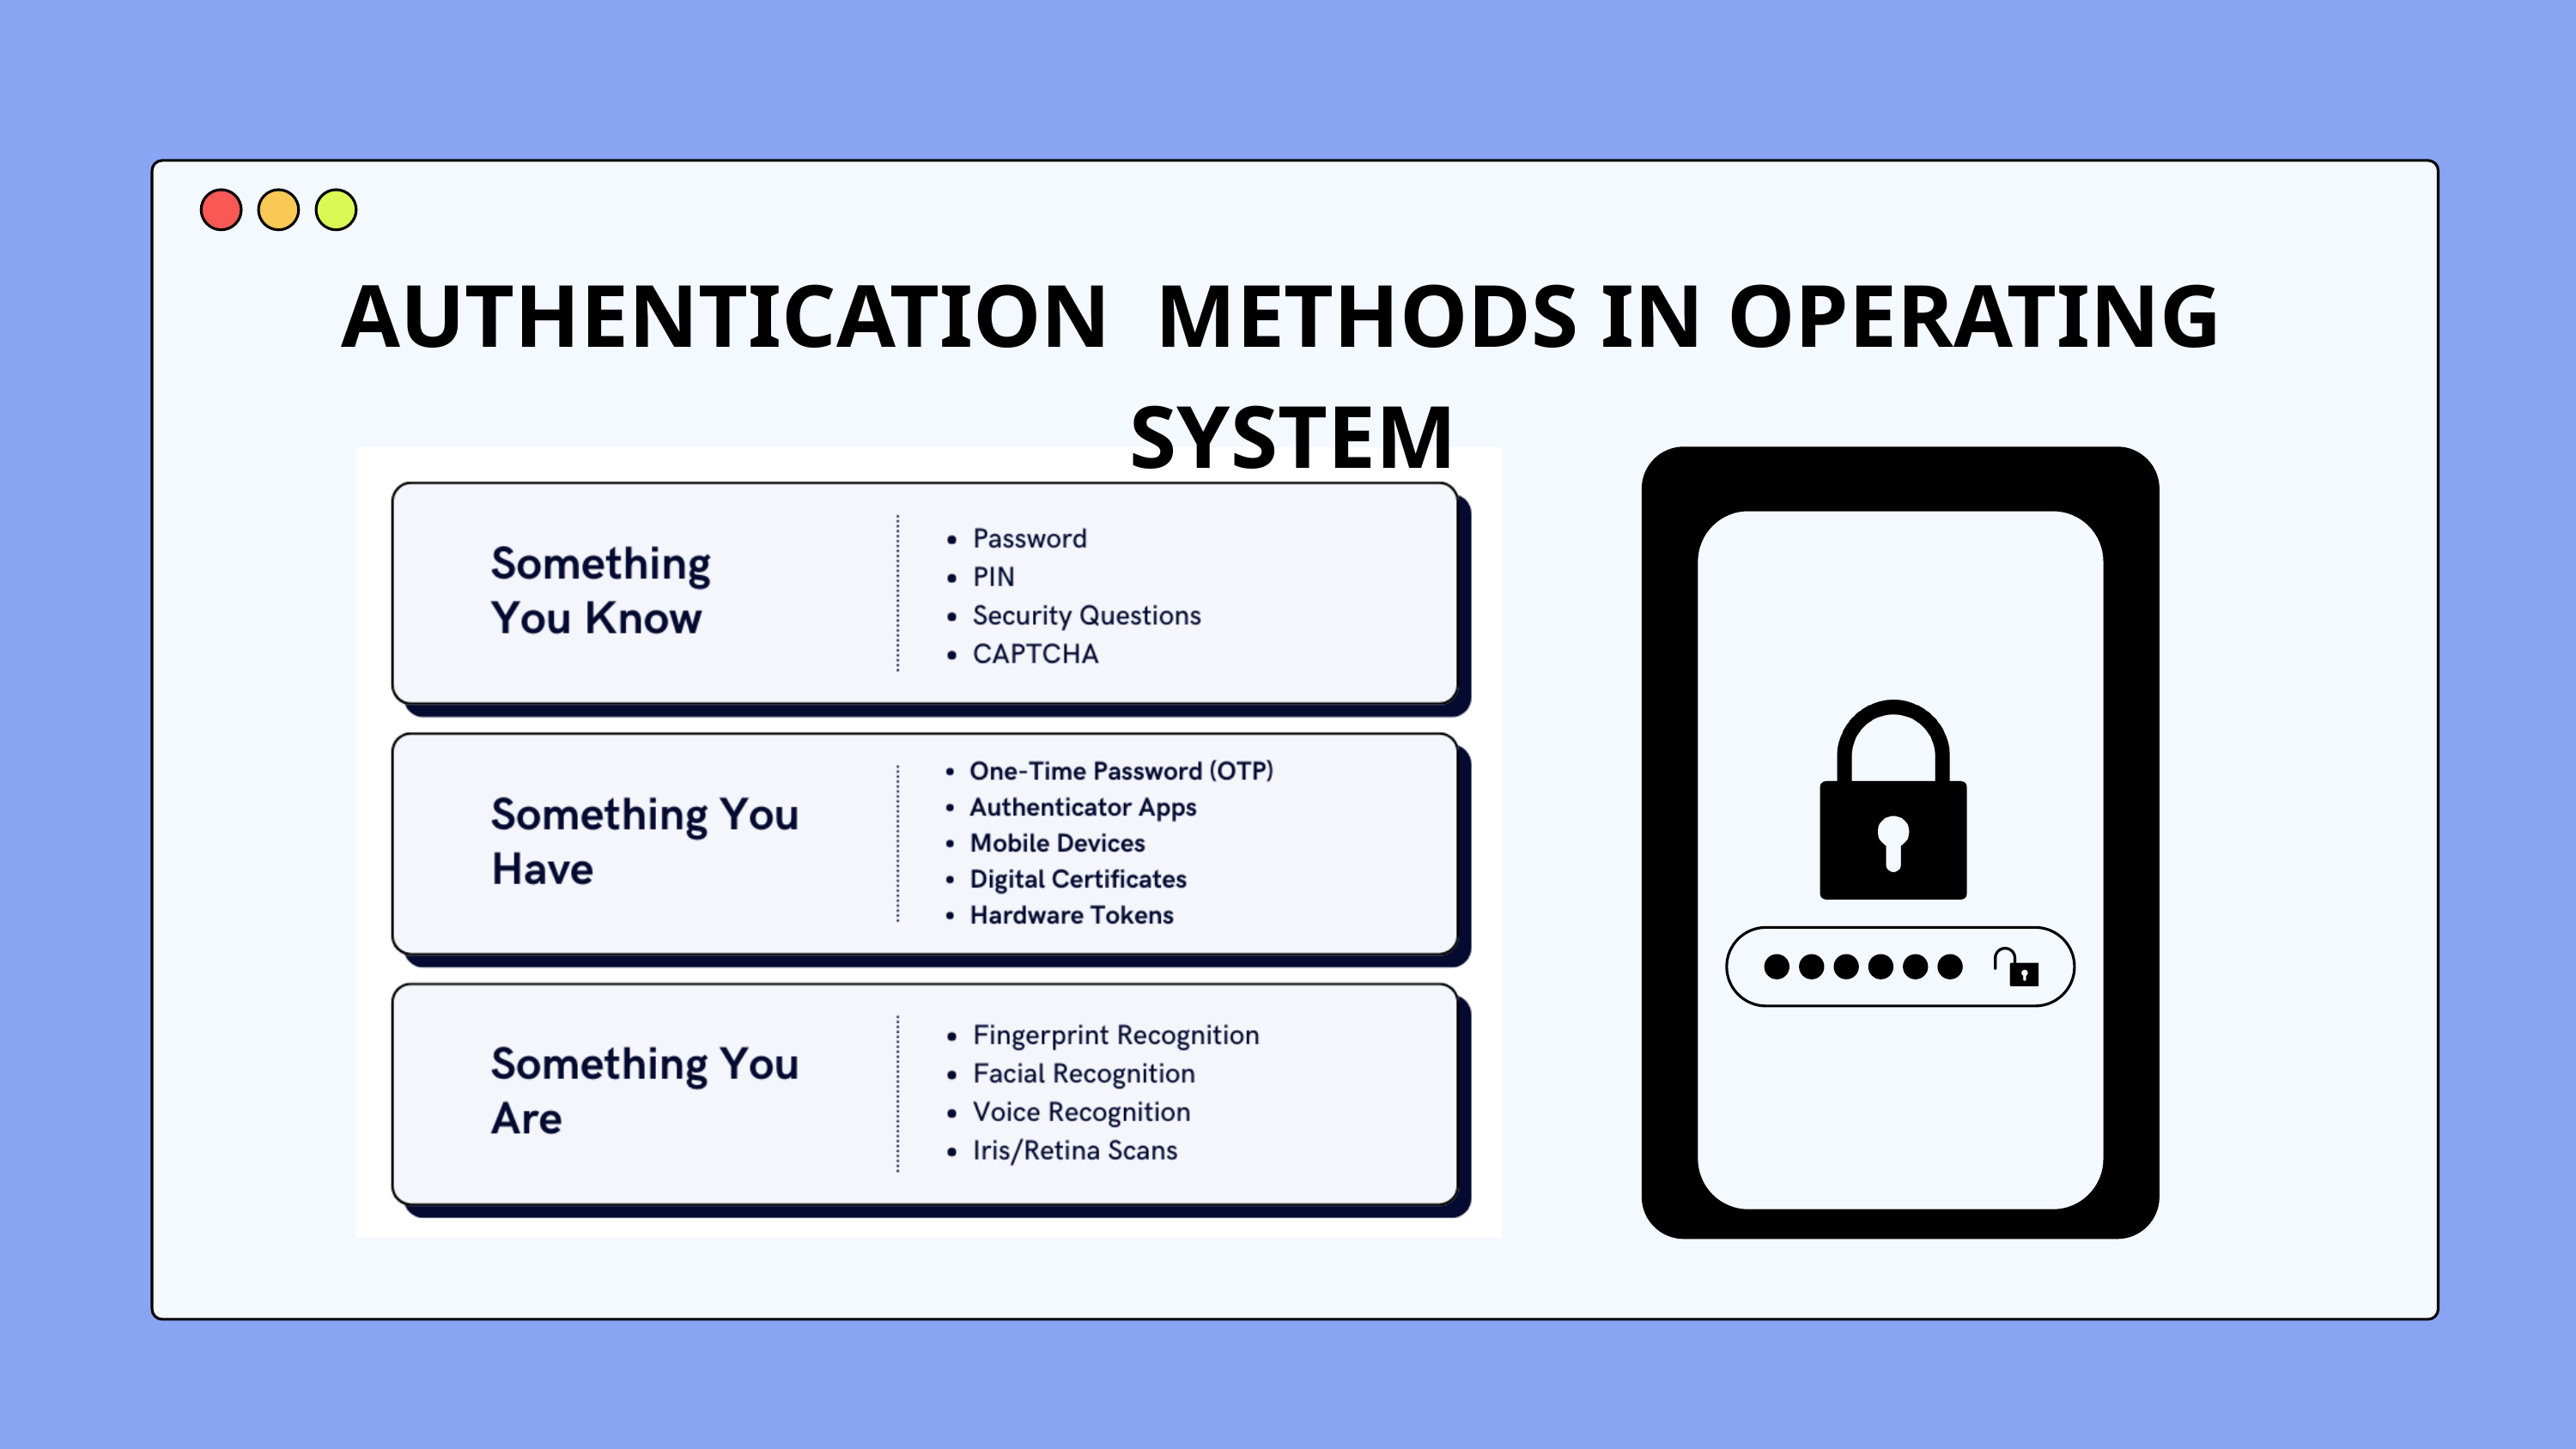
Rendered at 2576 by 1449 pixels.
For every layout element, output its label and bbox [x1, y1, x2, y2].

text_box [1643, 447, 2159, 1238]
text_box [315, 189, 357, 230]
text_box [151, 160, 2439, 1320]
text_box [201, 189, 242, 230]
text_box [258, 189, 299, 230]
